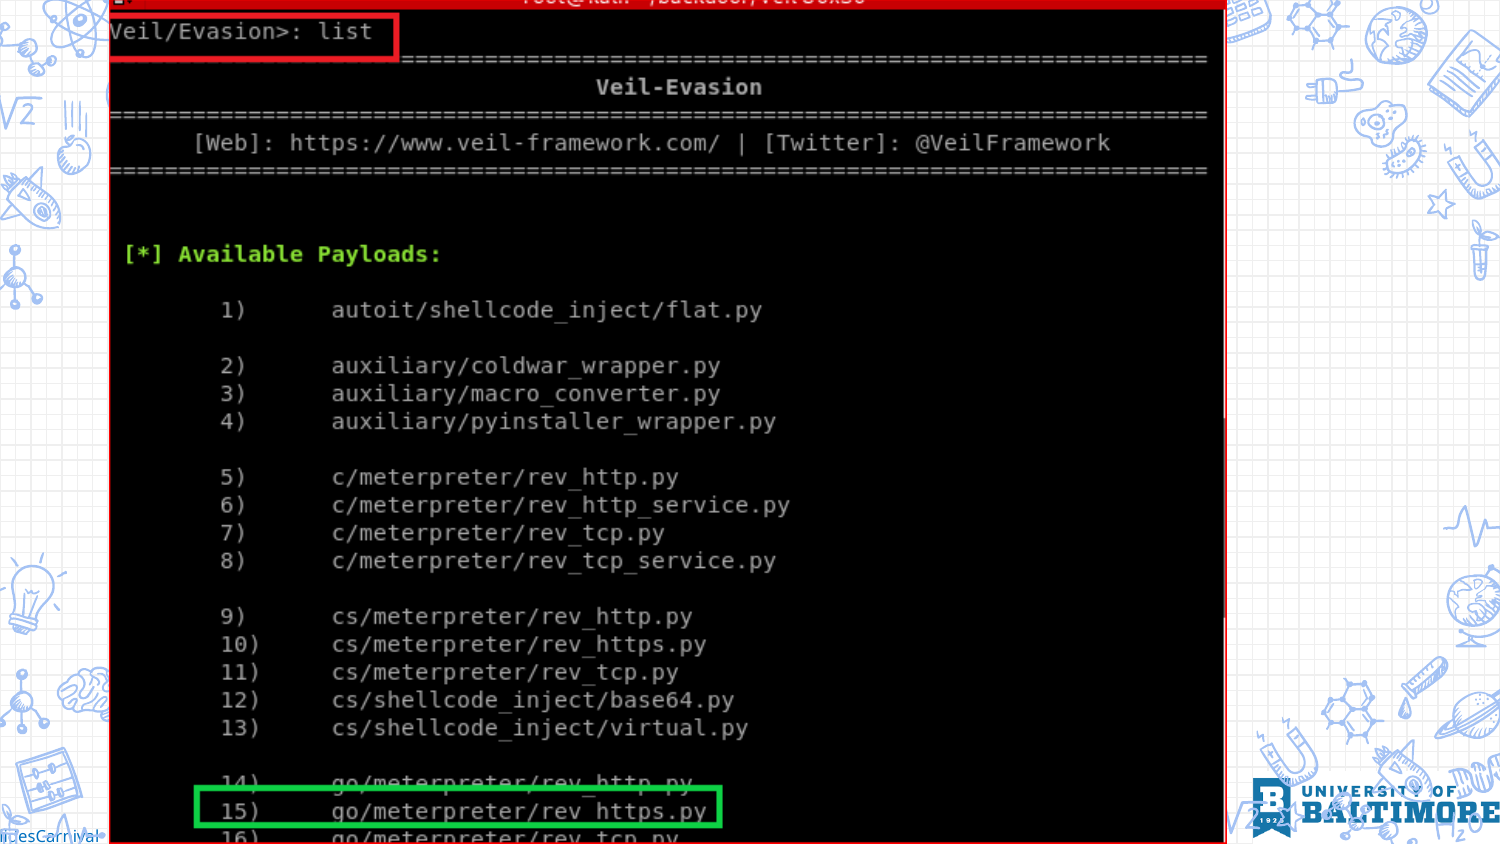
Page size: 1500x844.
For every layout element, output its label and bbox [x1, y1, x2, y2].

picture [1381, 771, 1421, 792]
picture [1388, 823, 1396, 835]
picture [1354, 819, 1361, 827]
picture [1342, 796, 1349, 806]
picture [1375, 780, 1390, 791]
picture [1253, 771, 1500, 844]
picture [1405, 773, 1430, 800]
picture [1479, 779, 1483, 790]
picture [1283, 771, 1308, 783]
picture [1408, 786, 1417, 792]
picture [1471, 771, 1479, 786]
picture [109, 0, 1227, 844]
picture [1481, 771, 1489, 788]
